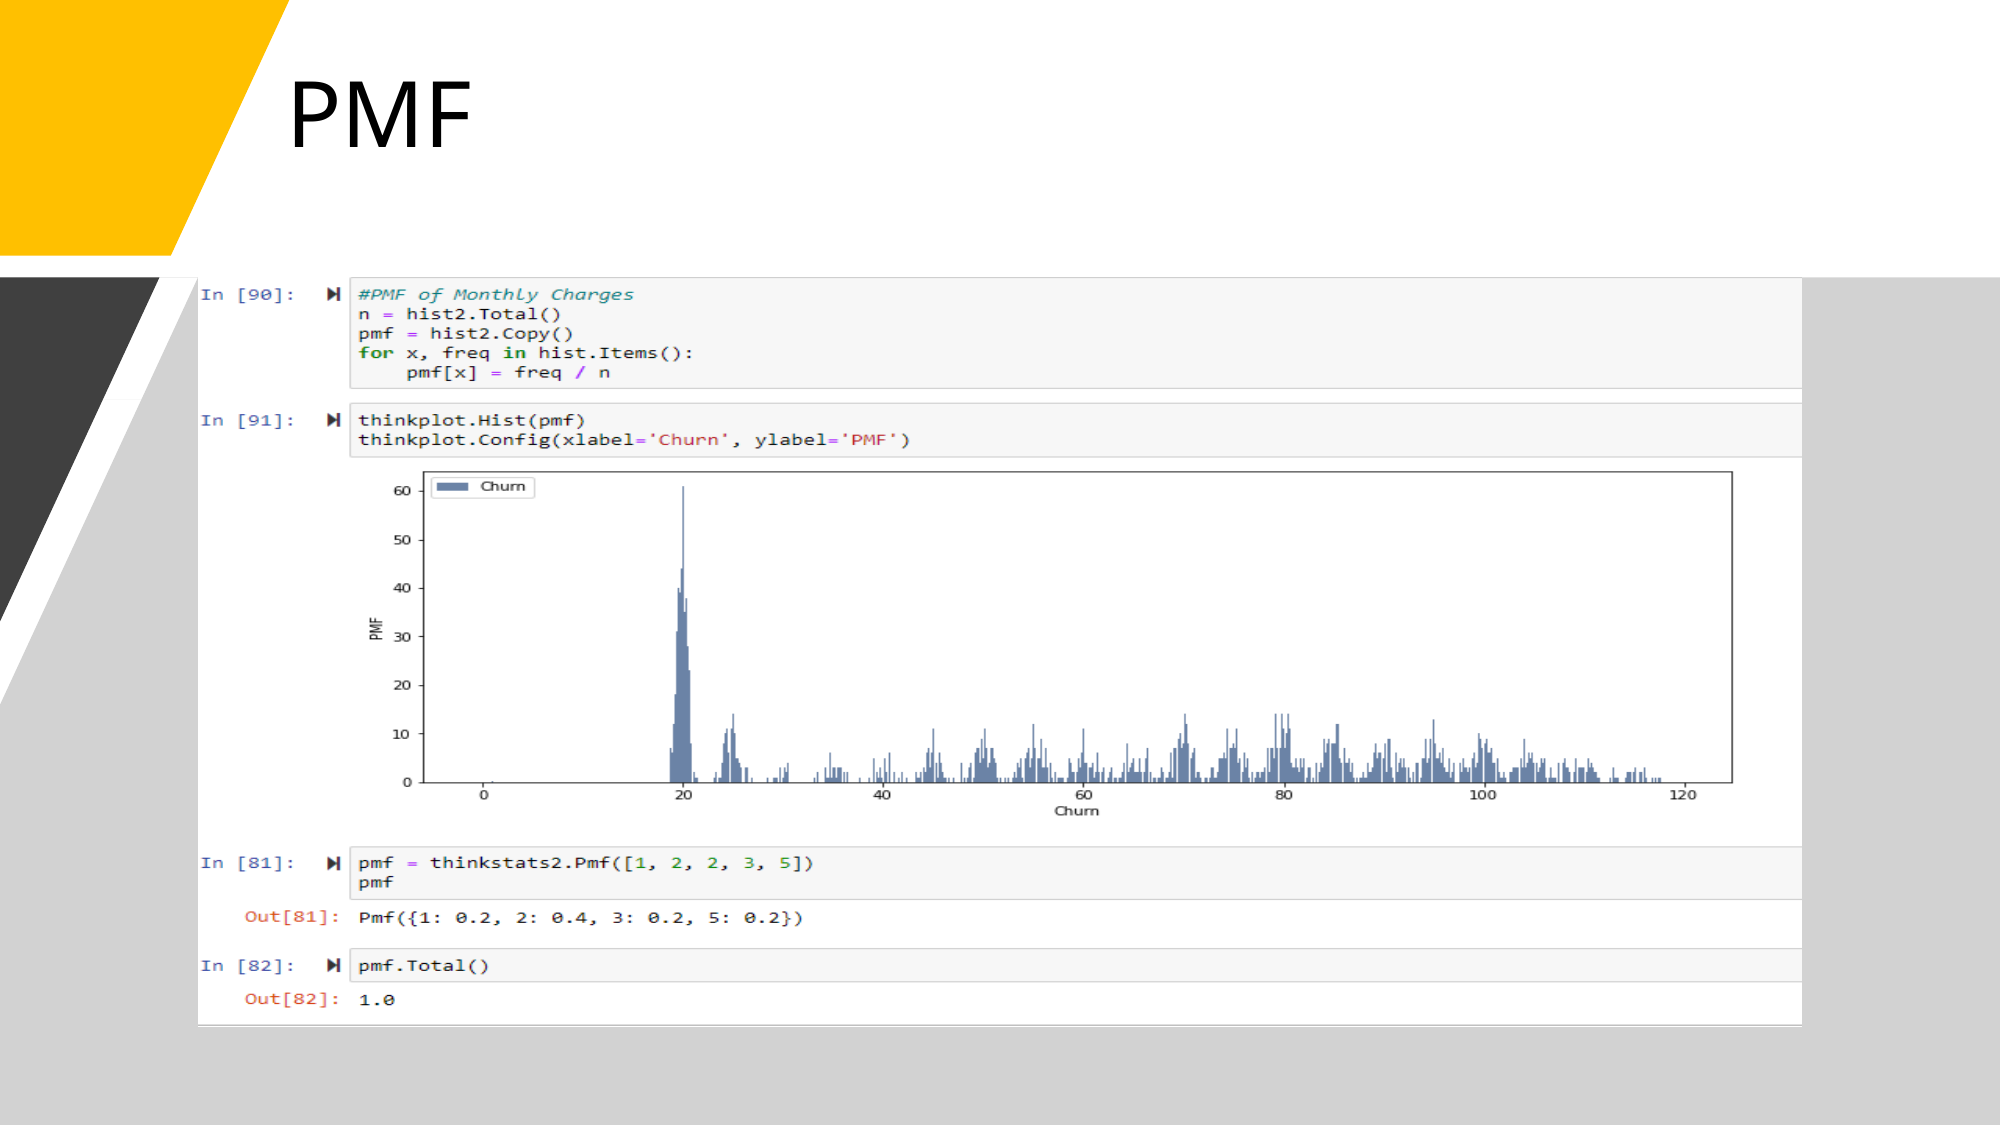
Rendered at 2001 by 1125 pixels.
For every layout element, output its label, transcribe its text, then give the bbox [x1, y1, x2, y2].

title PMF [271, 60, 1808, 176]
picture [198, 277, 1802, 1027]
text_box [0, 276, 2000, 1125]
text_box [0, 276, 162, 622]
text_box [0, 0, 291, 257]
